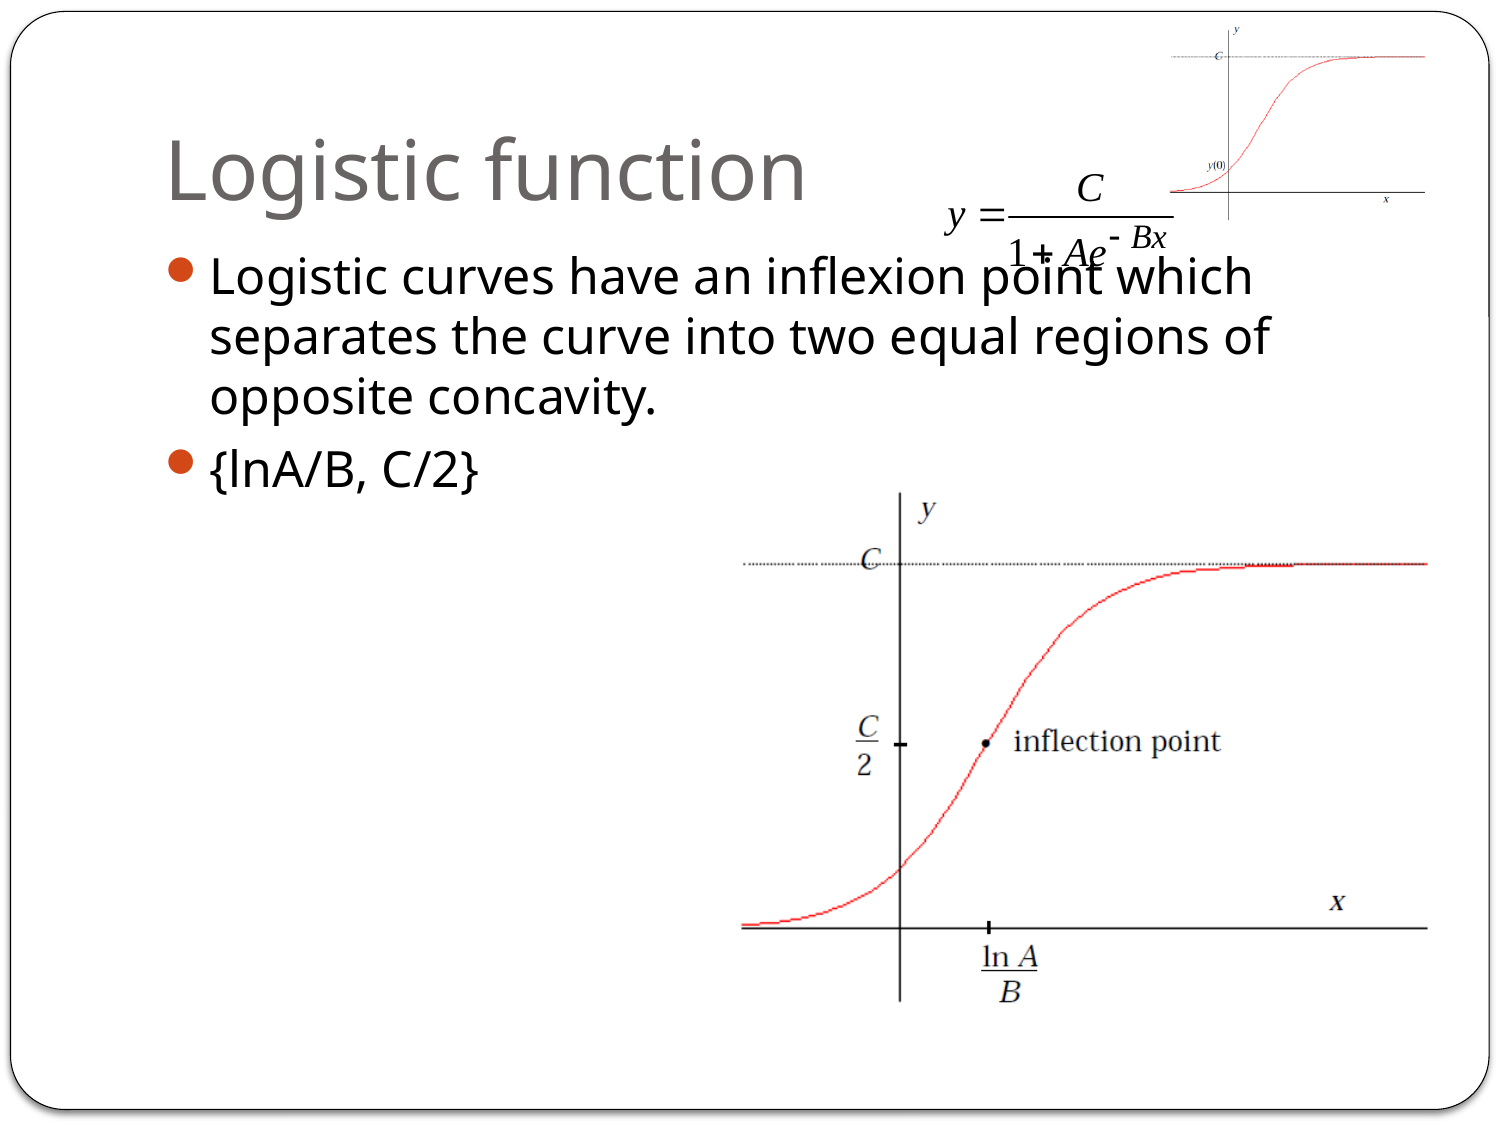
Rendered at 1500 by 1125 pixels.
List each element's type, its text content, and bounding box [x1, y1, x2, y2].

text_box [937, 162, 1184, 276]
list Logistic curves have an inflexion point which separates the curve into two equal regions of opposite concavity. {lnA/B, C/2} [150, 237, 1425, 988]
picture [1162, 19, 1440, 226]
picture [724, 477, 1463, 1037]
title Logistic function [150, 45, 1156, 233]
